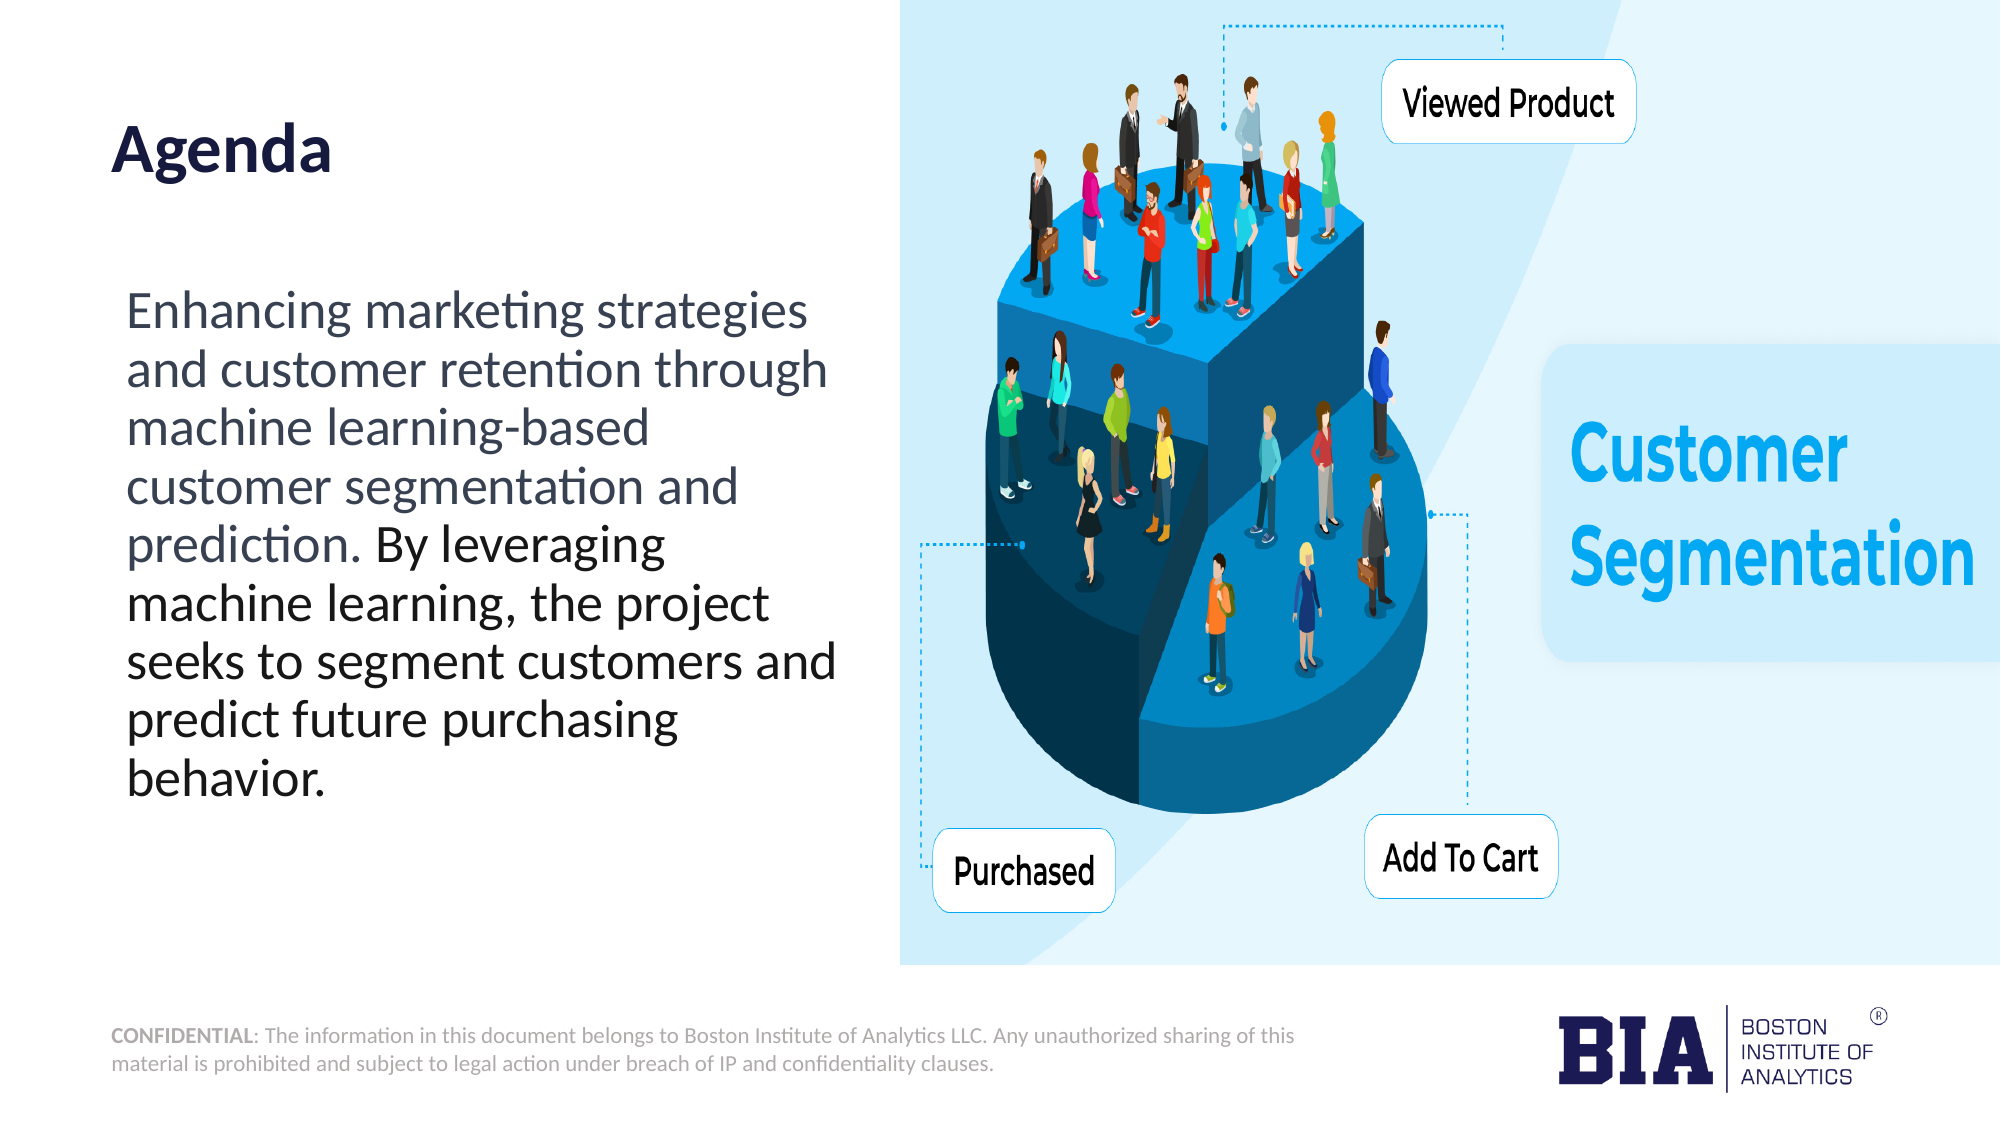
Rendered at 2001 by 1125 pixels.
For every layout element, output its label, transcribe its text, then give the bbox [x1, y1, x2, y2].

list Enhancing marketing strategies and customer retention through machine learning-based customer segmentation and prediction. By leveraging machine learning, the project seeks to segment customers and predict future purchasing behavior. [111, 274, 869, 817]
picture [899, 0, 2000, 965]
title Agenda [111, 99, 899, 200]
picture [1557, 1003, 1889, 1094]
